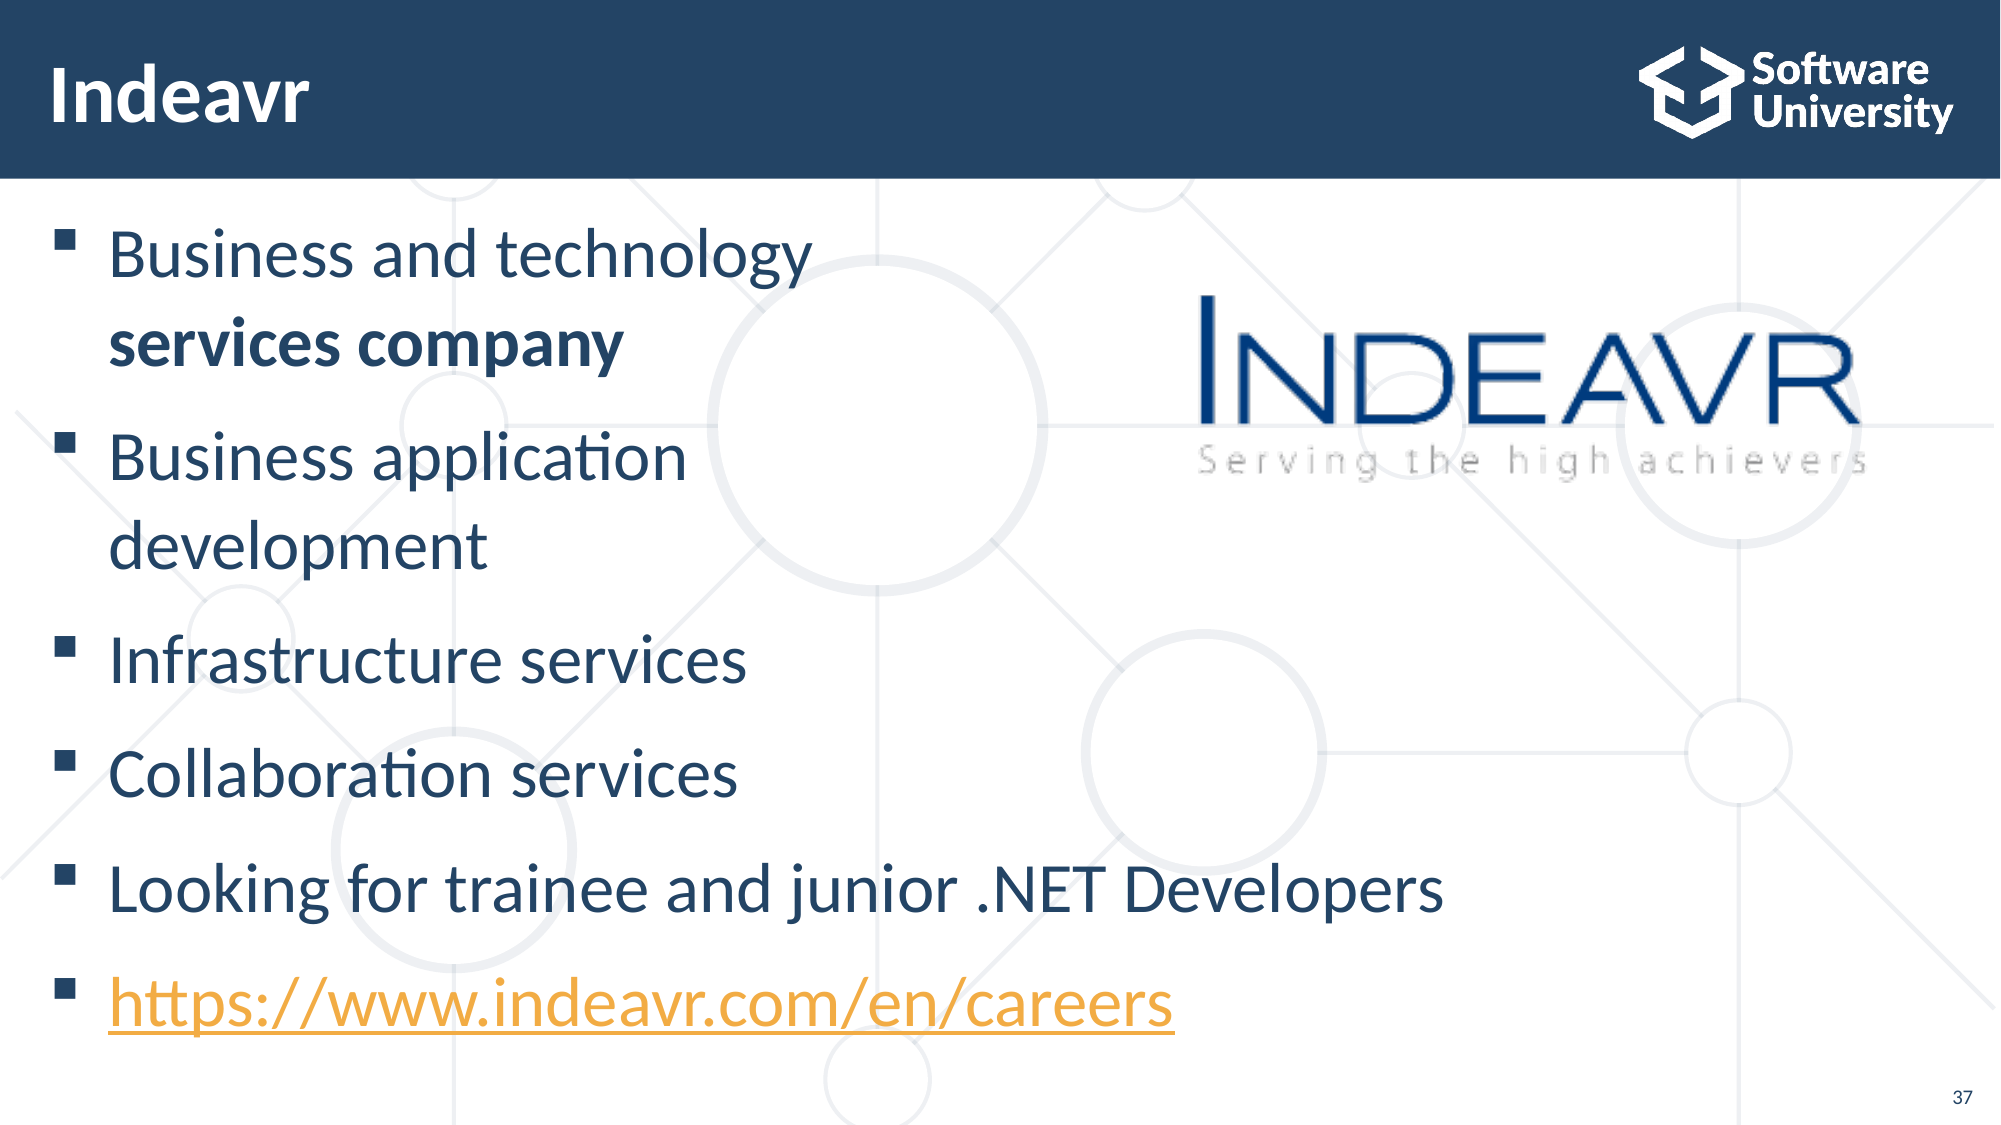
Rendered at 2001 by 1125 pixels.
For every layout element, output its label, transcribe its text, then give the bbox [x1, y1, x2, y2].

list Business and technology services company Business application development Infrastructure services Collaboration services Looking for trainee and junior .NET Developers https://www.indeavr.com/en/careers [31, 196, 1970, 1104]
picture [1639, 46, 1954, 139]
picture [1162, 259, 1900, 511]
slide_number 37 [1927, 1067, 1989, 1117]
title Indeavr [31, 16, 1625, 162]
